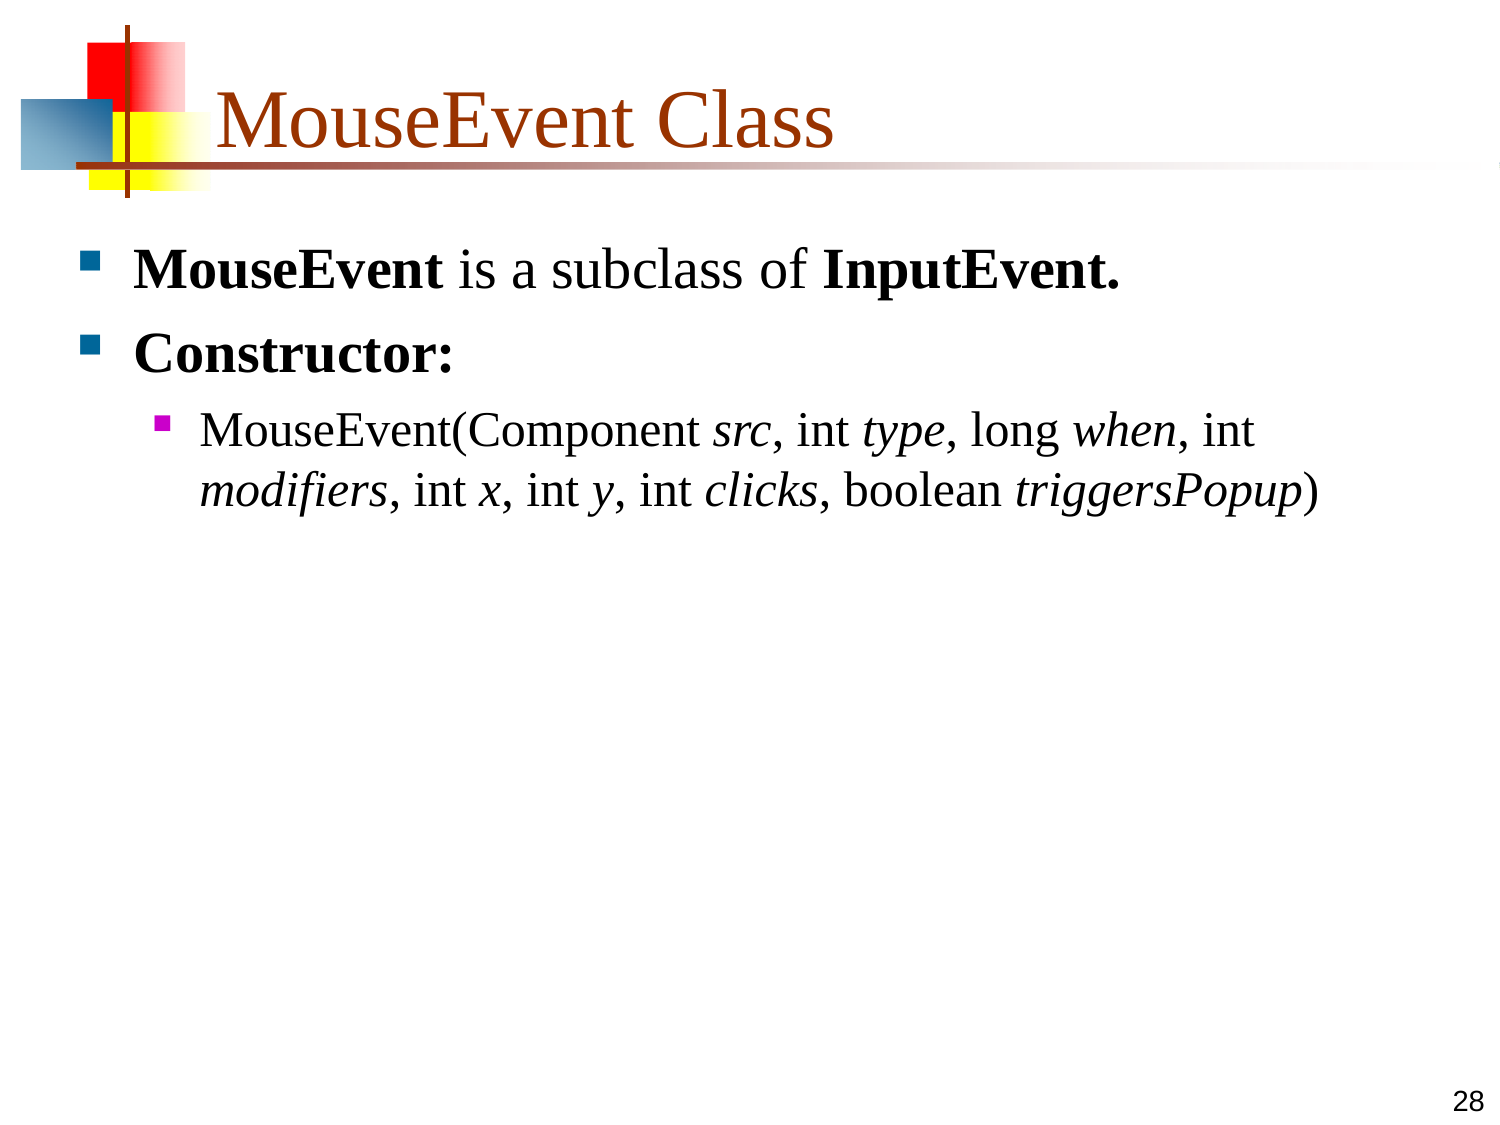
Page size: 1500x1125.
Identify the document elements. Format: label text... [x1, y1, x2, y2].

title MouseEvent Class [212, 62, 840, 214]
picture [131, 42, 186, 112]
text_box [840, 162, 1500, 170]
text_box [150, 112, 211, 162]
text_box MouseEvent is a subclass of InputEvent. Constructor: MouseEvent(Component src, int type, long when, int modifiers, int x, int y, int clicks, boolean triggersPopup) [75, 214, 1321, 517]
text_box [150, 170, 211, 191]
text_box [75, 162, 212, 170]
slide_number 28 [1448, 1082, 1490, 1125]
text_box [20, 99, 113, 170]
